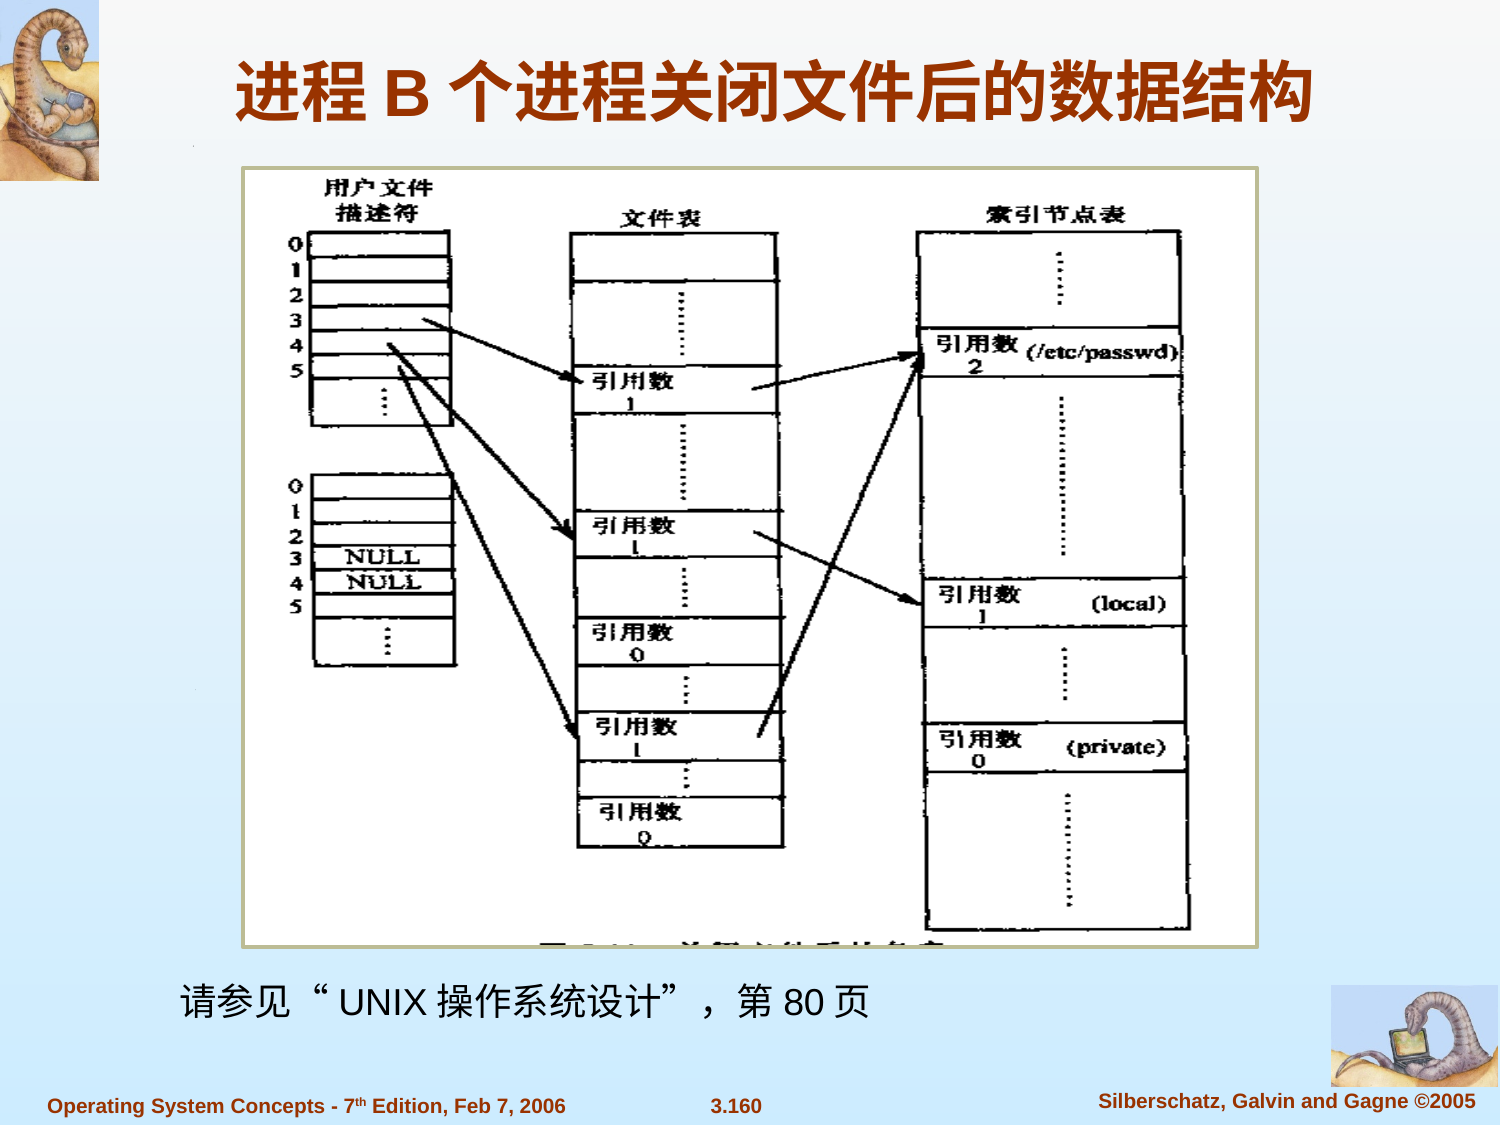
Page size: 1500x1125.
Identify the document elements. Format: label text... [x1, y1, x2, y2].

text_box 进程B个进程关闭文件后的数据结构 [112, 37, 1438, 138]
picture [0, 0, 99, 181]
picture [244, 169, 1256, 946]
text_box 请参见“UNIX操作系统设计”，第80页 [164, 970, 1199, 1031]
picture [1331, 985, 1498, 1087]
